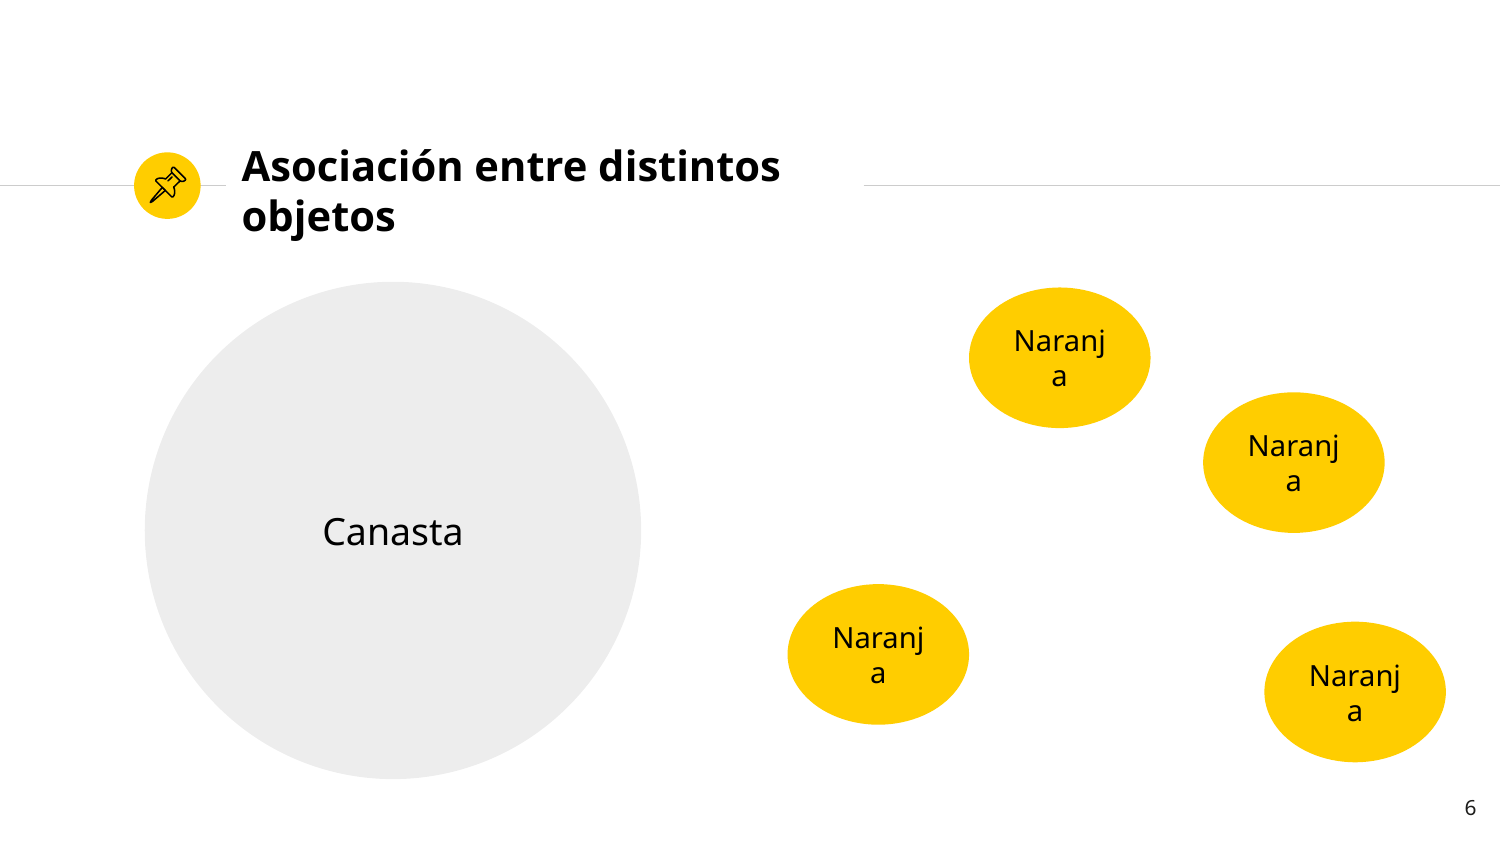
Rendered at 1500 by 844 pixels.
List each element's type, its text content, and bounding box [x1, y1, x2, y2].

text_box Naranja [1203, 392, 1385, 533]
slide_number 6 [1401, 779, 1492, 844]
title Asociación entre distintos objetos [226, 153, 863, 226]
text_box Canasta [144, 281, 642, 780]
text_box Naranja [969, 287, 1151, 429]
text_box Naranja [1264, 621, 1446, 763]
text_box Naranja [787, 584, 970, 725]
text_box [150, 166, 186, 203]
